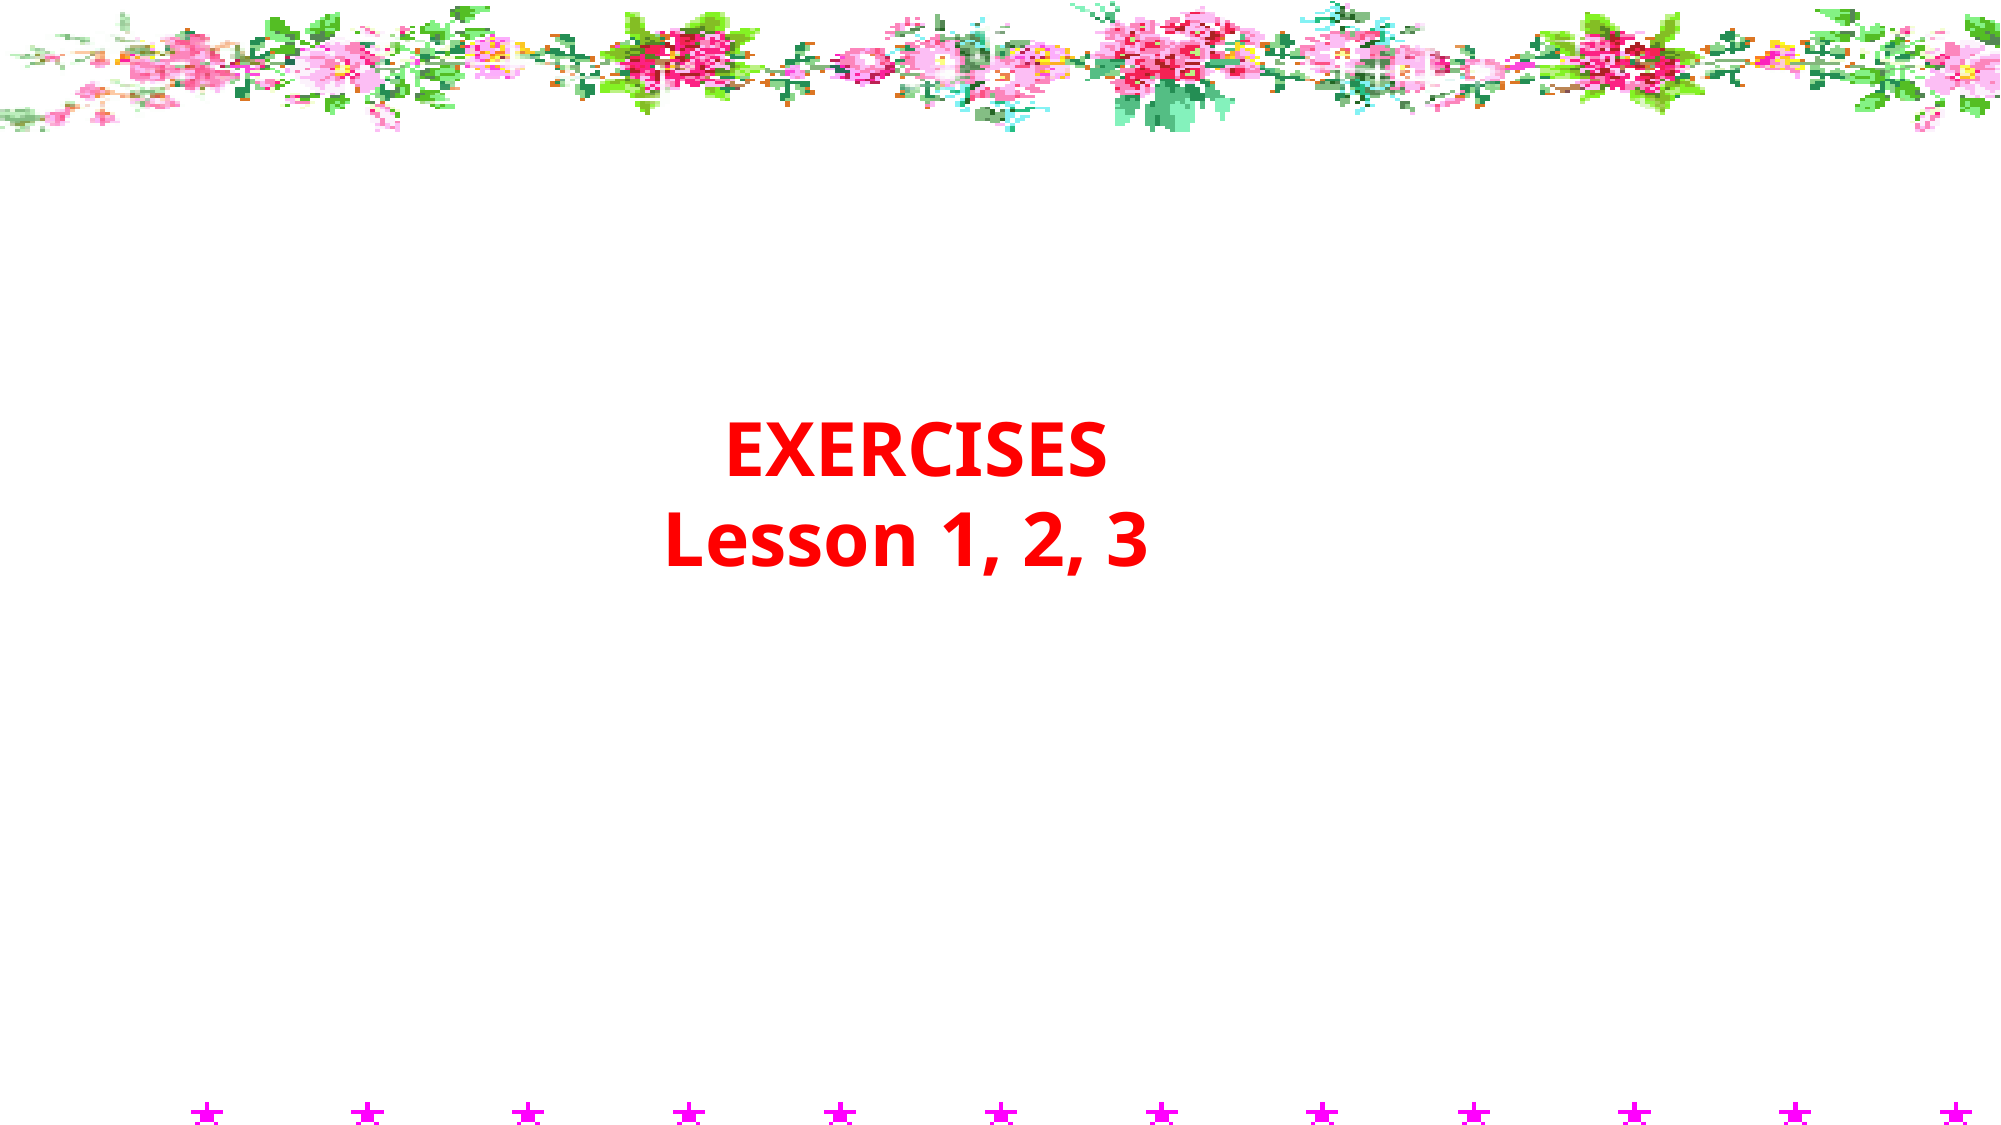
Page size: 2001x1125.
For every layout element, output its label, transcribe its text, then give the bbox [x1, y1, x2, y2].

picture [0, 1, 2000, 135]
text_box EXERCISES Lesson 1, 2, 3 [619, 393, 1214, 589]
picture [26, 1066, 2000, 1125]
